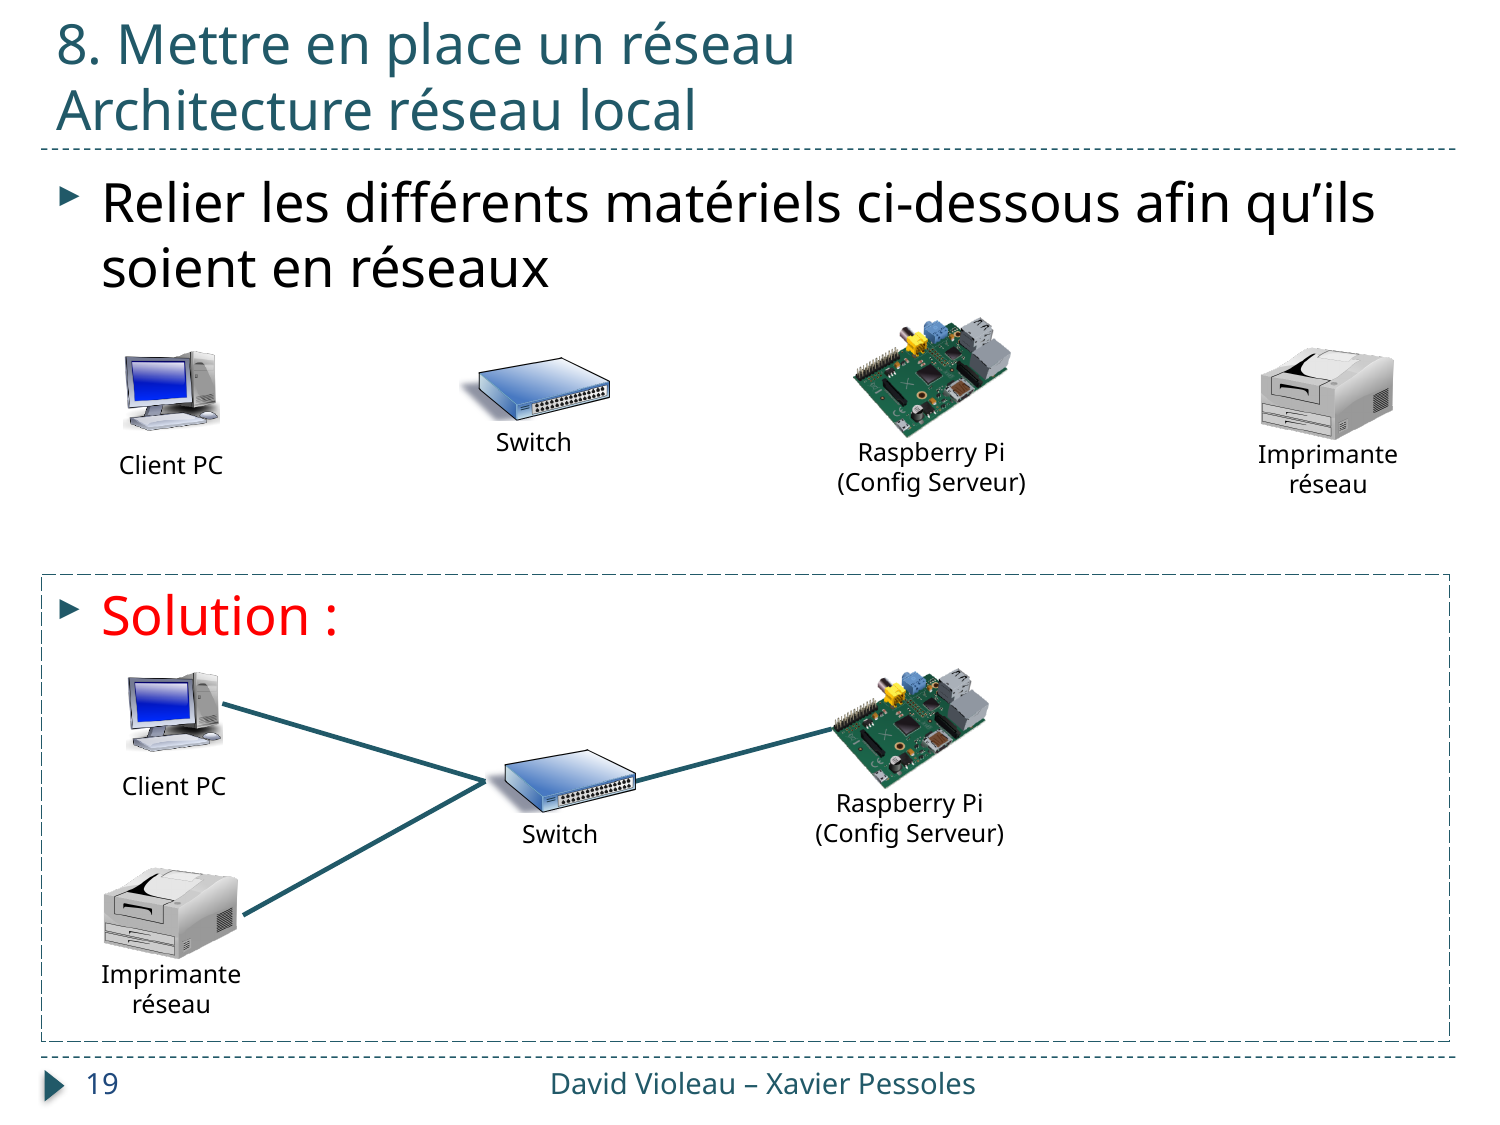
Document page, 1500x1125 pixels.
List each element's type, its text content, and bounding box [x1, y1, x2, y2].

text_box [222, 703, 486, 782]
slide_number 19 [70, 1057, 396, 1118]
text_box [1254, 344, 1403, 508]
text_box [97, 864, 246, 1027]
footer David Violeau – Xavier Pessoles [475, 1057, 1051, 1118]
text_box Solution : [41, 574, 1450, 1042]
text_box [108, 655, 240, 809]
title 8. Mettre en place un réseau Architecture réseau local [41, 0, 1459, 149]
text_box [831, 316, 1033, 505]
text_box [242, 781, 486, 916]
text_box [458, 357, 610, 465]
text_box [491, 749, 636, 857]
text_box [634, 728, 803, 782]
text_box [809, 668, 1011, 857]
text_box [106, 334, 237, 488]
list Relier les différents matériels ci-dessous afin qu’ils soient en réseaux [41, 160, 1459, 338]
